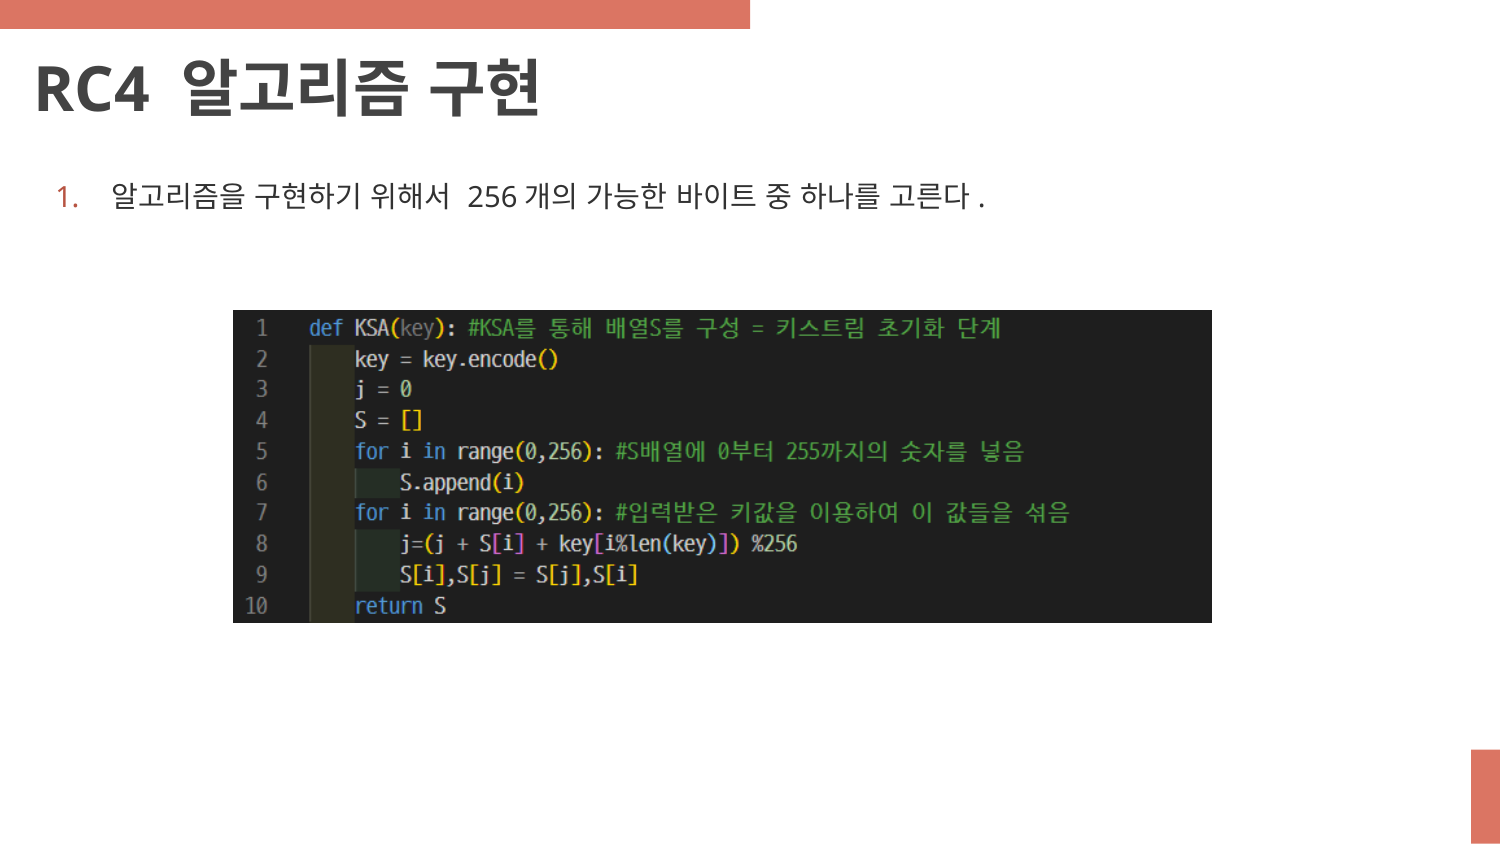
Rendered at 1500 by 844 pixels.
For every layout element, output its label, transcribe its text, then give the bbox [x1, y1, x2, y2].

title RC4 알고리즘 구현 [0, 27, 577, 146]
subtitle 알고리즘을 구현하기 위해서 256개의 가능한 바이트 중 하나를 고른다. [40, 145, 1469, 349]
picture [232, 310, 1212, 624]
